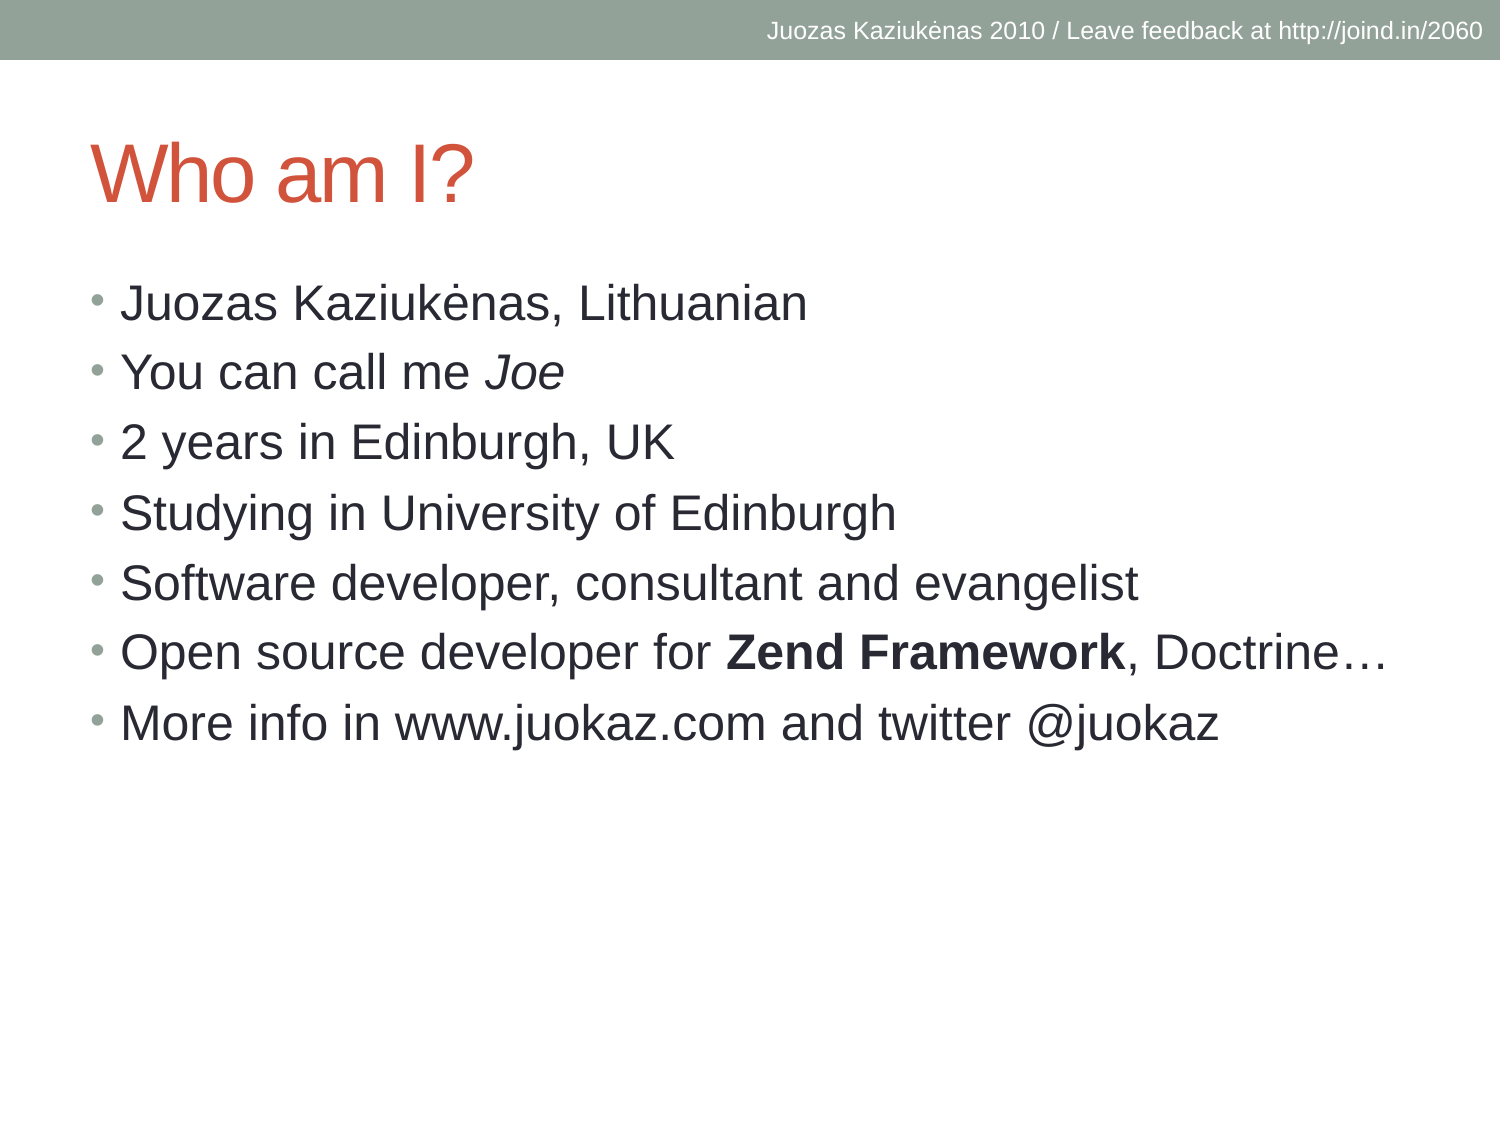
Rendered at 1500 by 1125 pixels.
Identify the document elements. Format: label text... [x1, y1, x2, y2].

footer Juozas Kaziukėnas 2010 / Leave feedback at http://joind.in/2060 [562, 3, 1500, 57]
title Who am I? [75, 87, 1425, 250]
list Juozas Kaziukėnas, Lithuanian You can call me Joe 2 years in Edinburgh, UK Studying in University of Edinburgh Software developer, consultant and evangelist Open source developer for Zend Framework, Doctrine… More info in www.juokaz.com and twitter @juokaz [75, 262, 1425, 1063]
